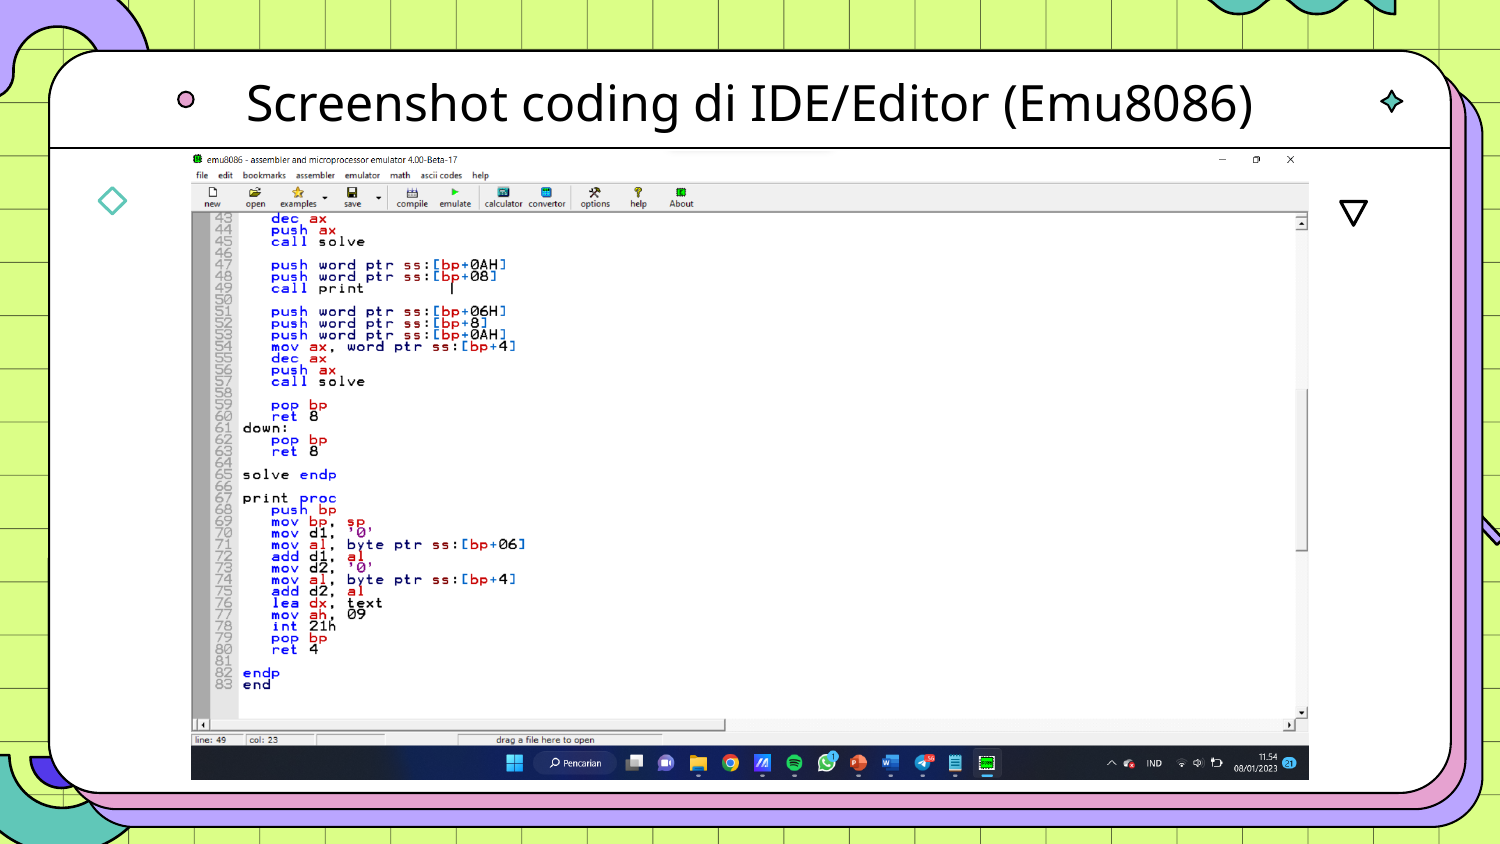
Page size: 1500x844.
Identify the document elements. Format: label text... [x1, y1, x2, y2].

text_box [97, 186, 128, 216]
text_box [1382, 90, 1403, 112]
text_box Screenshot coding di IDE/Editor (Emu8086) [118, 71, 1382, 132]
text_box [1287, 0, 1347, 15]
text_box [1339, 199, 1368, 227]
text_box [1366, 0, 1396, 15]
text_box [1209, 0, 1269, 15]
picture [191, 151, 1309, 780]
